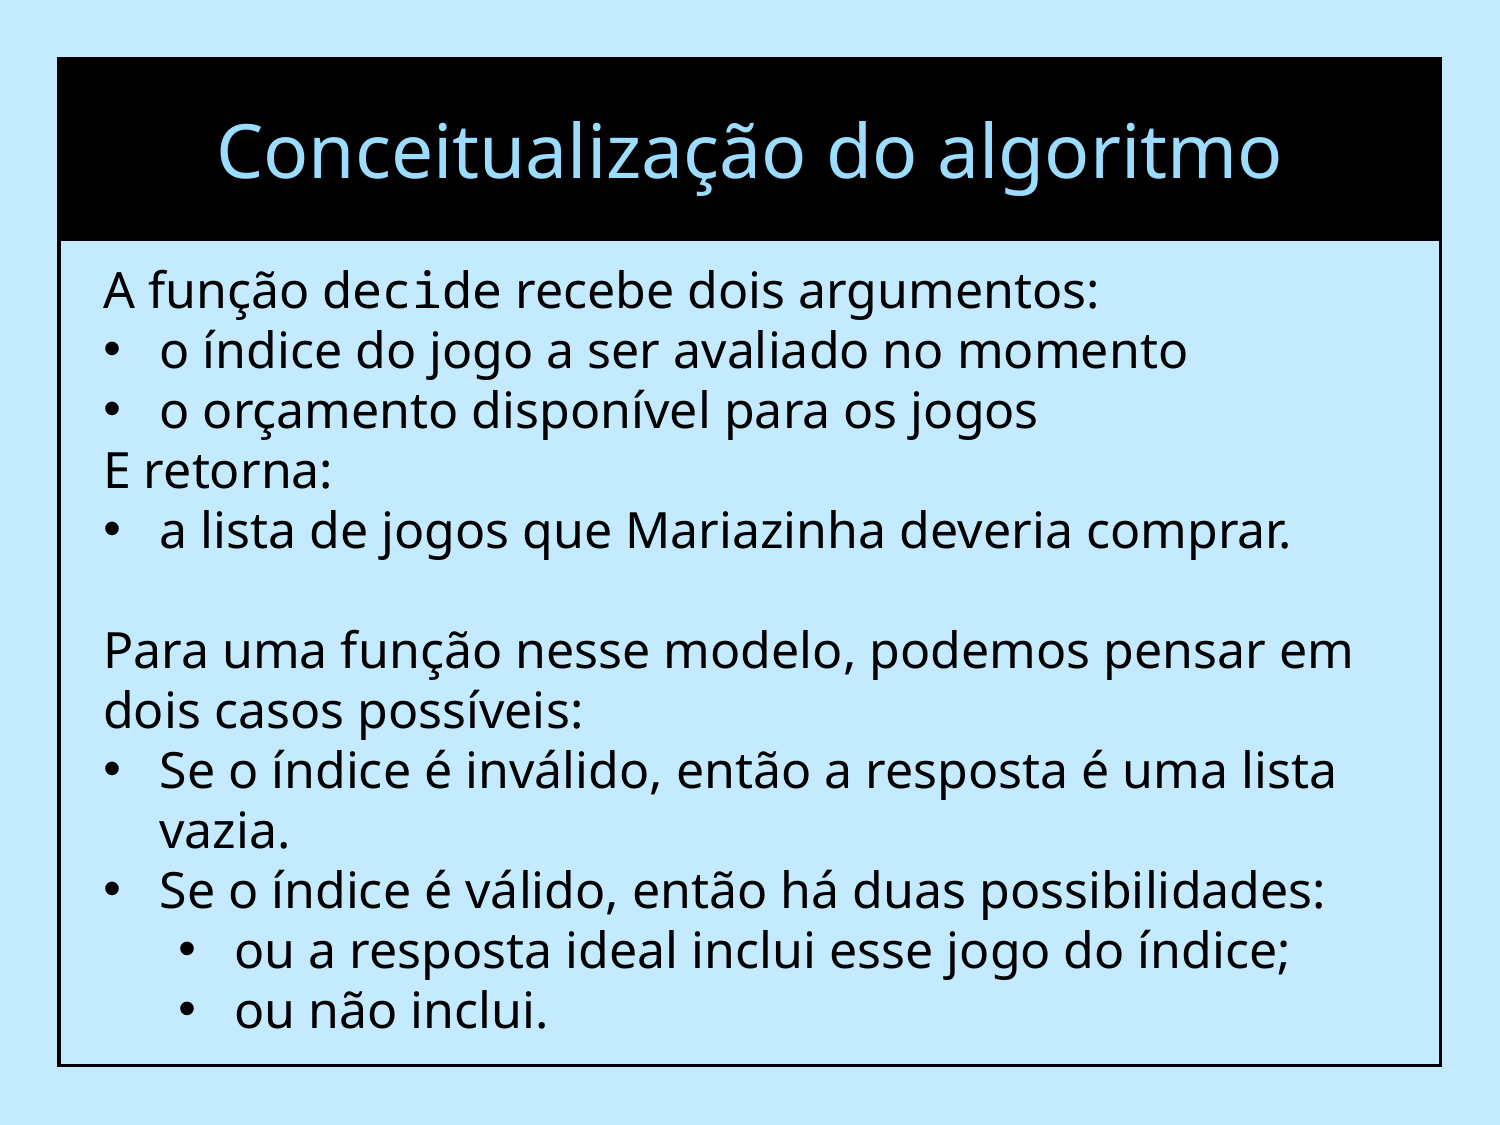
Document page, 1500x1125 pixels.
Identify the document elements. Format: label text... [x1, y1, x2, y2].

text_box [57, 241, 1442, 1067]
text_box A função decide recebe dois argumentos: o índice do jogo a ser avaliado no momento o orçamento disponível para os jogos E retorna: a lista de jogos que Mariazinha deveria comprar. Para uma função nesse modelo, podemos pensar em dois casos possíveis: Se o índice é inválido, então a resposta é uma lista vazia. Se o índice é válido, então há duas possibilidades: ou a resposta ideal inclui esse jogo do índice; ou não inclui. [88, 251, 1412, 1046]
text_box Conceitualização do algoritmo [57, 57, 1442, 241]
